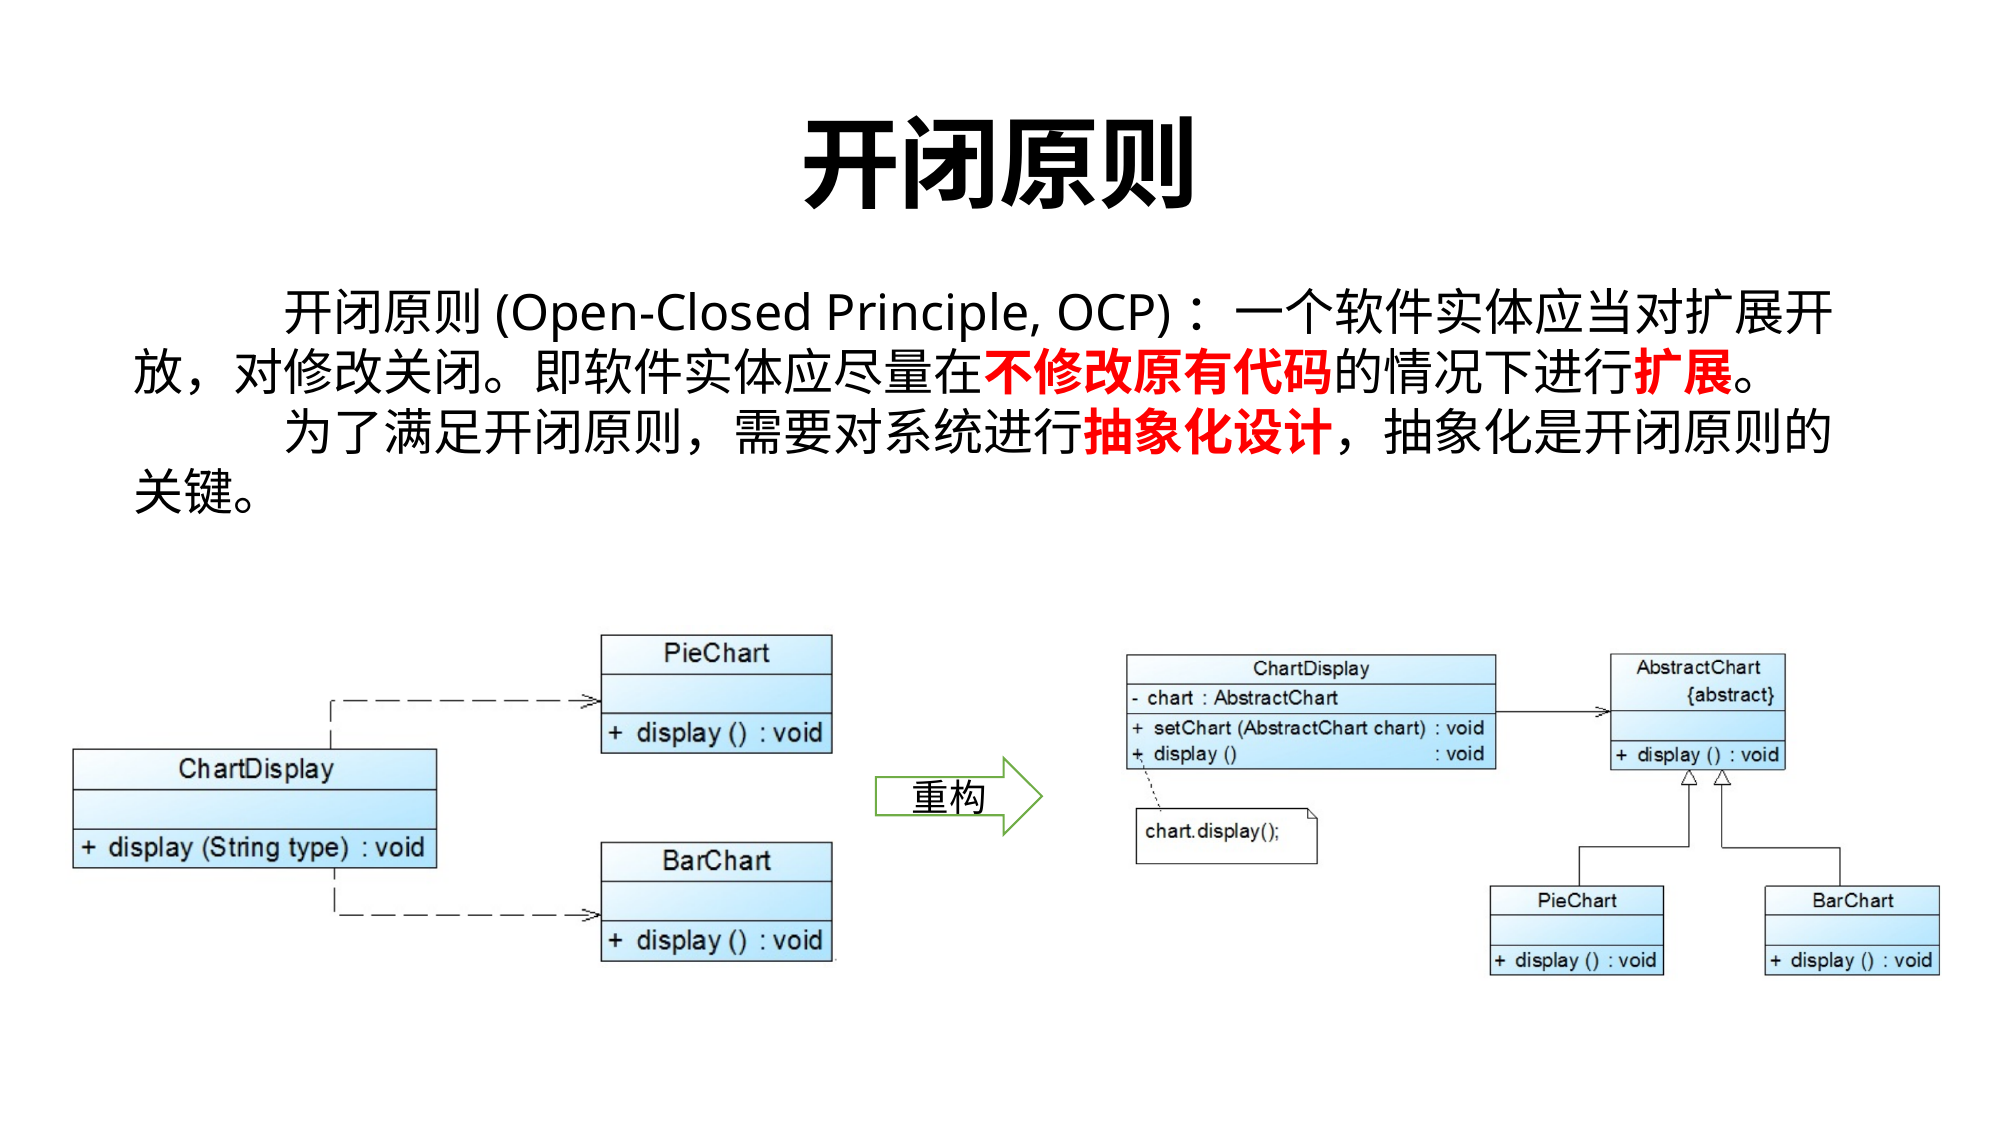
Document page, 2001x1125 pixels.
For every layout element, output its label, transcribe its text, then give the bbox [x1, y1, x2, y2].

picture [1121, 642, 1945, 981]
text_box 开闭原则(Open-Closed Principle, OCP)：一个软件实体应当对扩展开放，对修改关闭。即软件实体应尽量在不修改原有代码的情况下进行扩展。 为了满足开闭原则，需要对系统进行抽象化设计，抽象化是开闭原则的关键。 [118, 273, 1863, 529]
title 开闭原则 [137, 59, 1863, 273]
picture [65, 624, 839, 968]
text_box 重构 [874, 755, 1044, 837]
